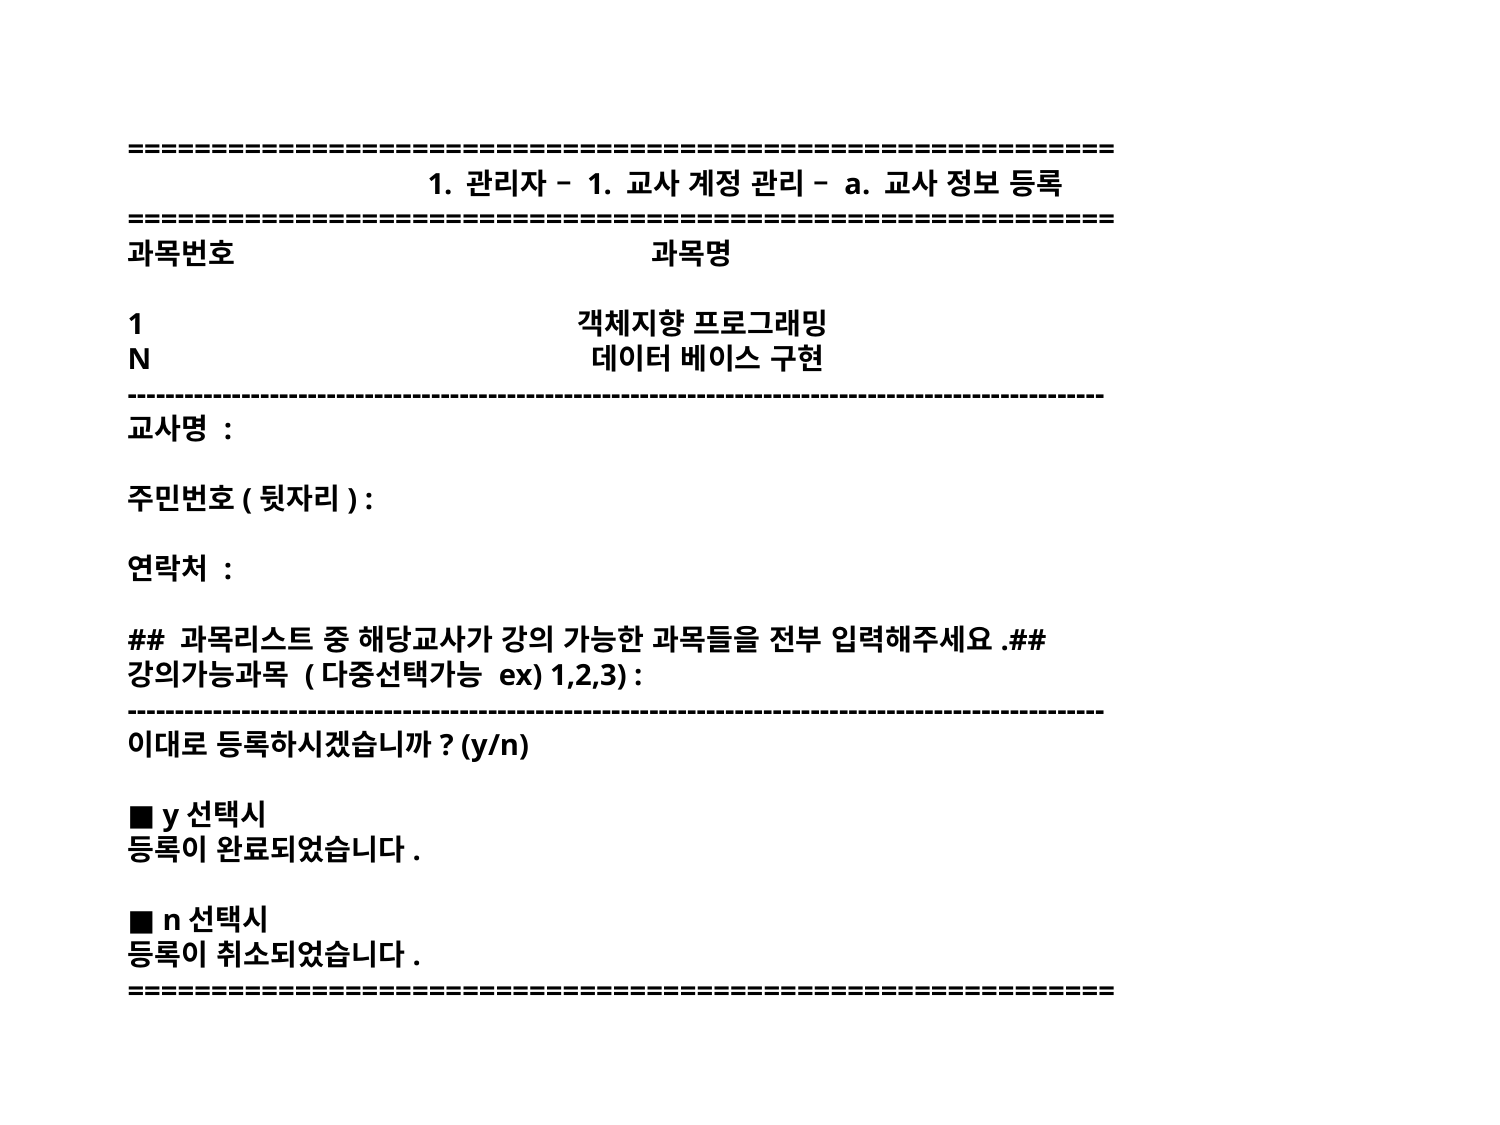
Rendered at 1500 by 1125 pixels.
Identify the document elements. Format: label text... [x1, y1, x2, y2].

title =========================================================== 1. 관리자 – 1. 교사 계정 관리 – a. 교사 정보 등록=========================================================== 과목번호 과목명 1 객체지향 프로그래밍 N 데이터 베이스 구현 ------------------------------------------------------------------------------------------------------- 교사명 : 주민번호(뒷자리) : 연락처 : ## 과목리스트 중 해당교사가 강의 가능한 과목들을 전부 입력해주세요.## 강의가능과목 (다중선택가능 ex) 1,2,3) : ------------------------------------------------------------------------------------------------------- 이대로 등록하시겠습니까? (y/n) ■ y선택시 등록이 완료되었습니다. ■ n선택시 등록이 취소되었습니다. =========================================================== [112, 117, 1388, 1020]
